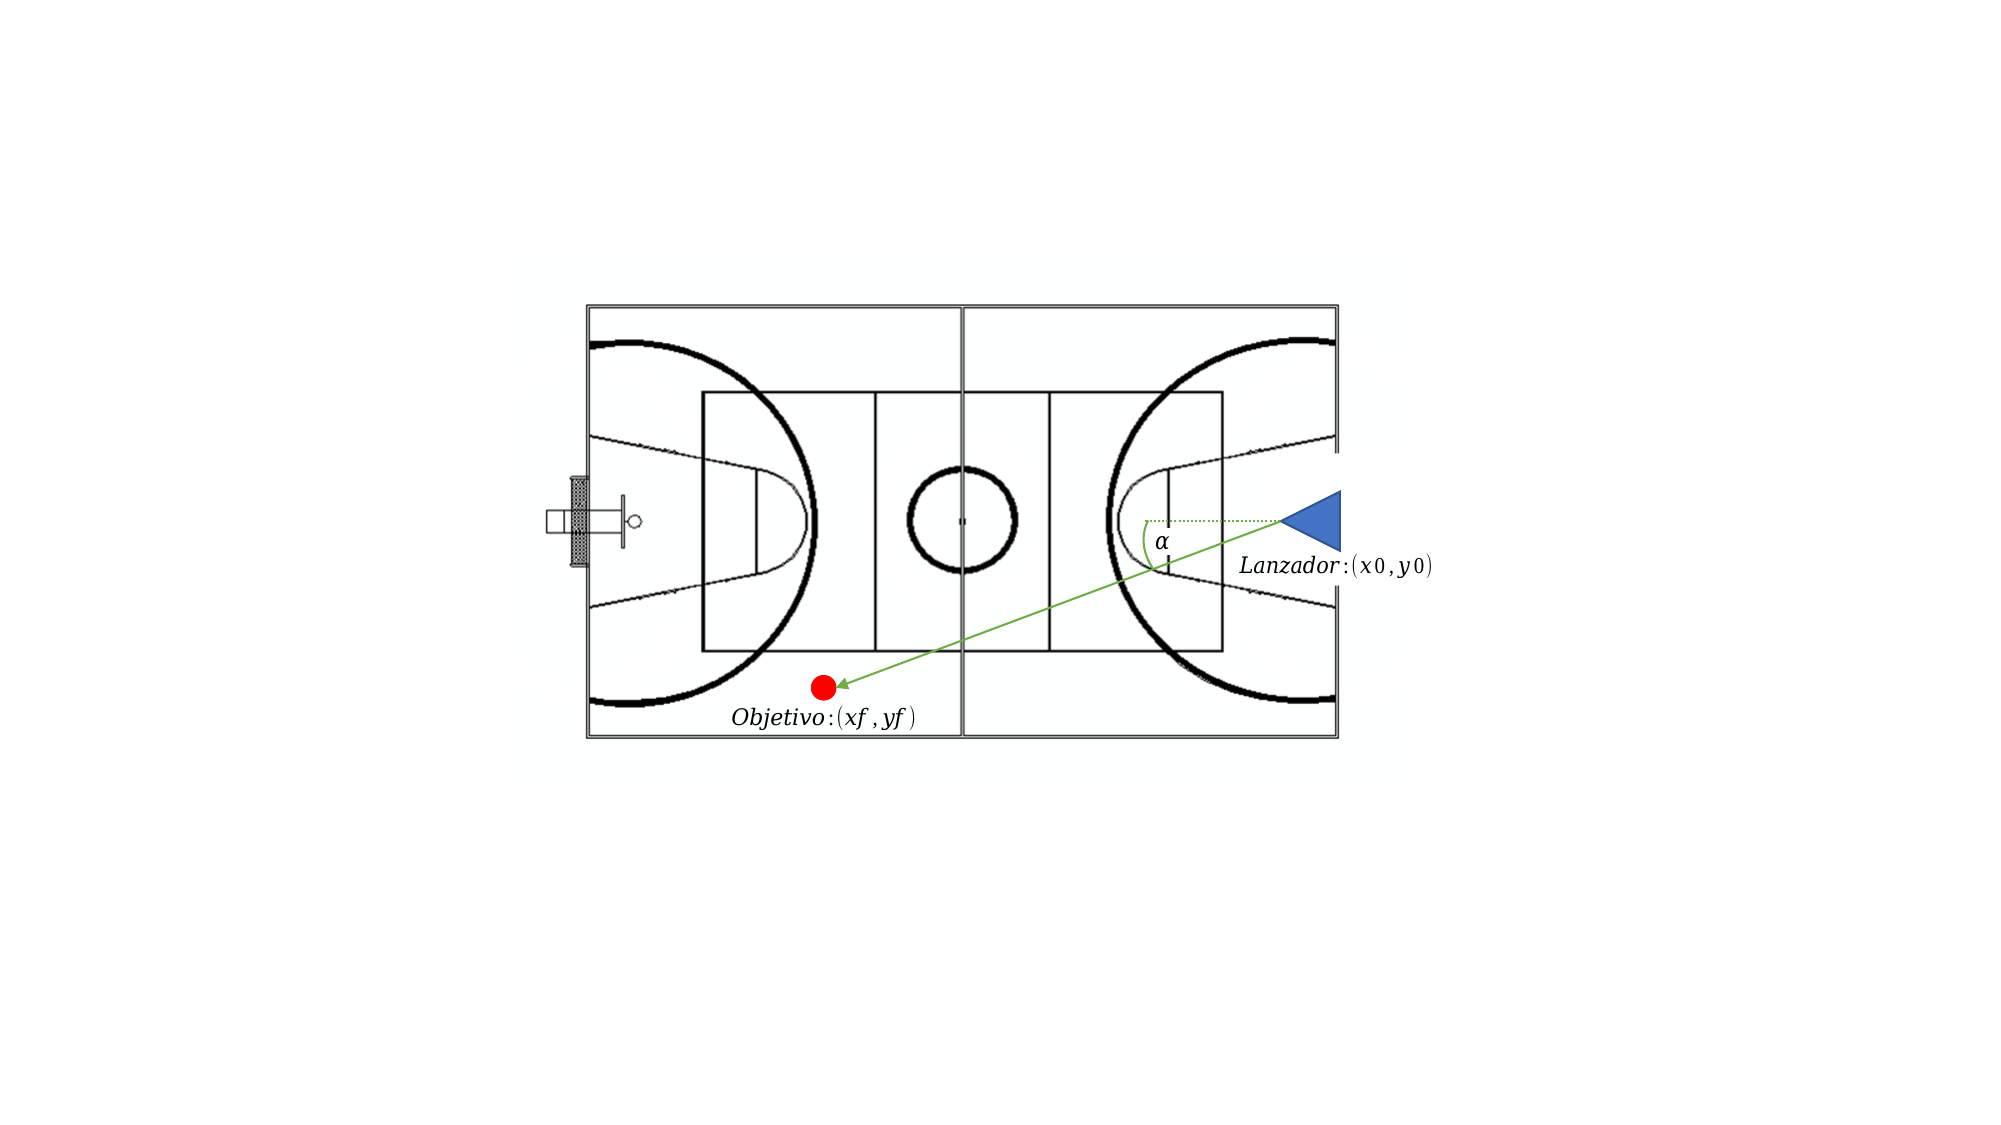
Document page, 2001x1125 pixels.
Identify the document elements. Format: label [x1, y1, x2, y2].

text_box [506, 252, 1433, 790]
